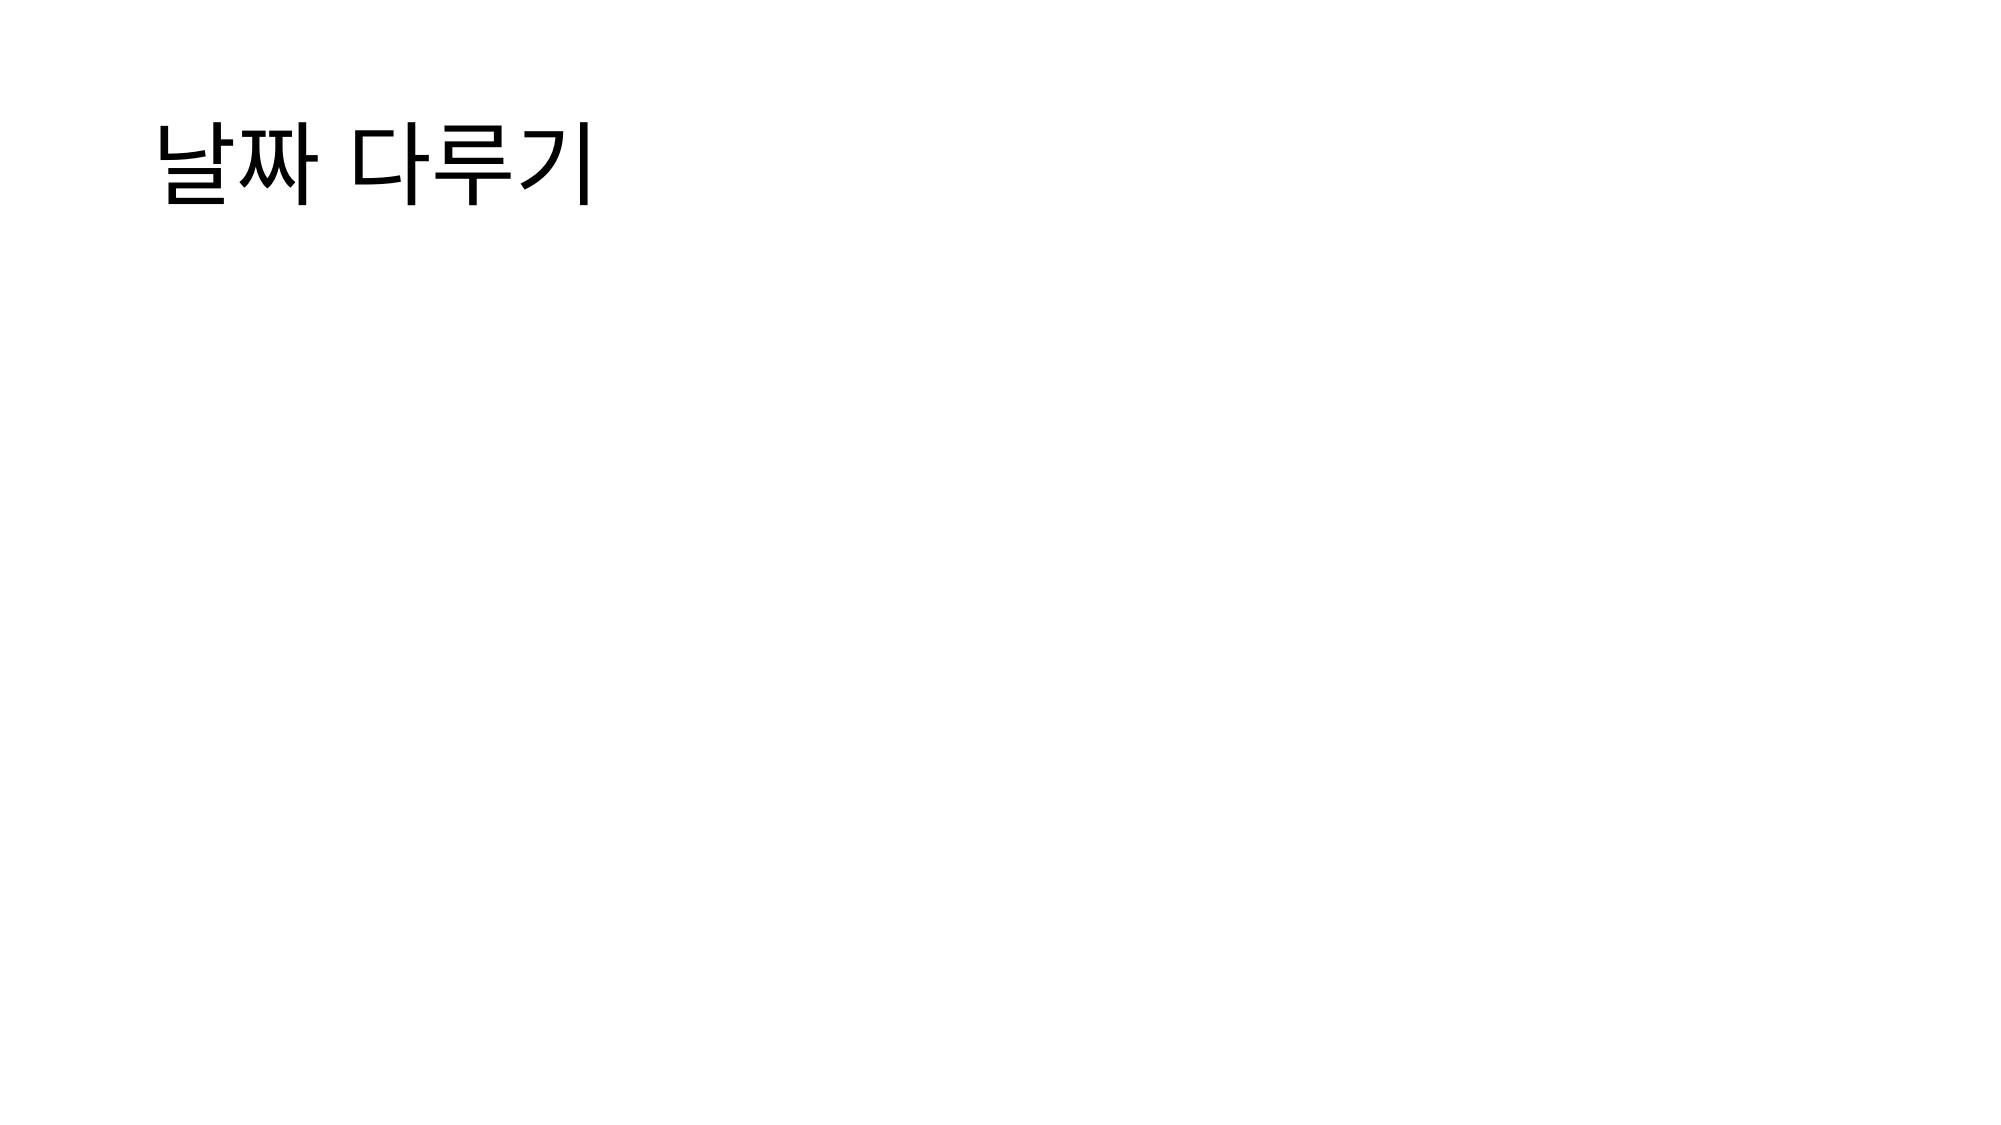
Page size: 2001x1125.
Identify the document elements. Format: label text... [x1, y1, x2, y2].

title 날짜 다루기 [137, 59, 1863, 278]
